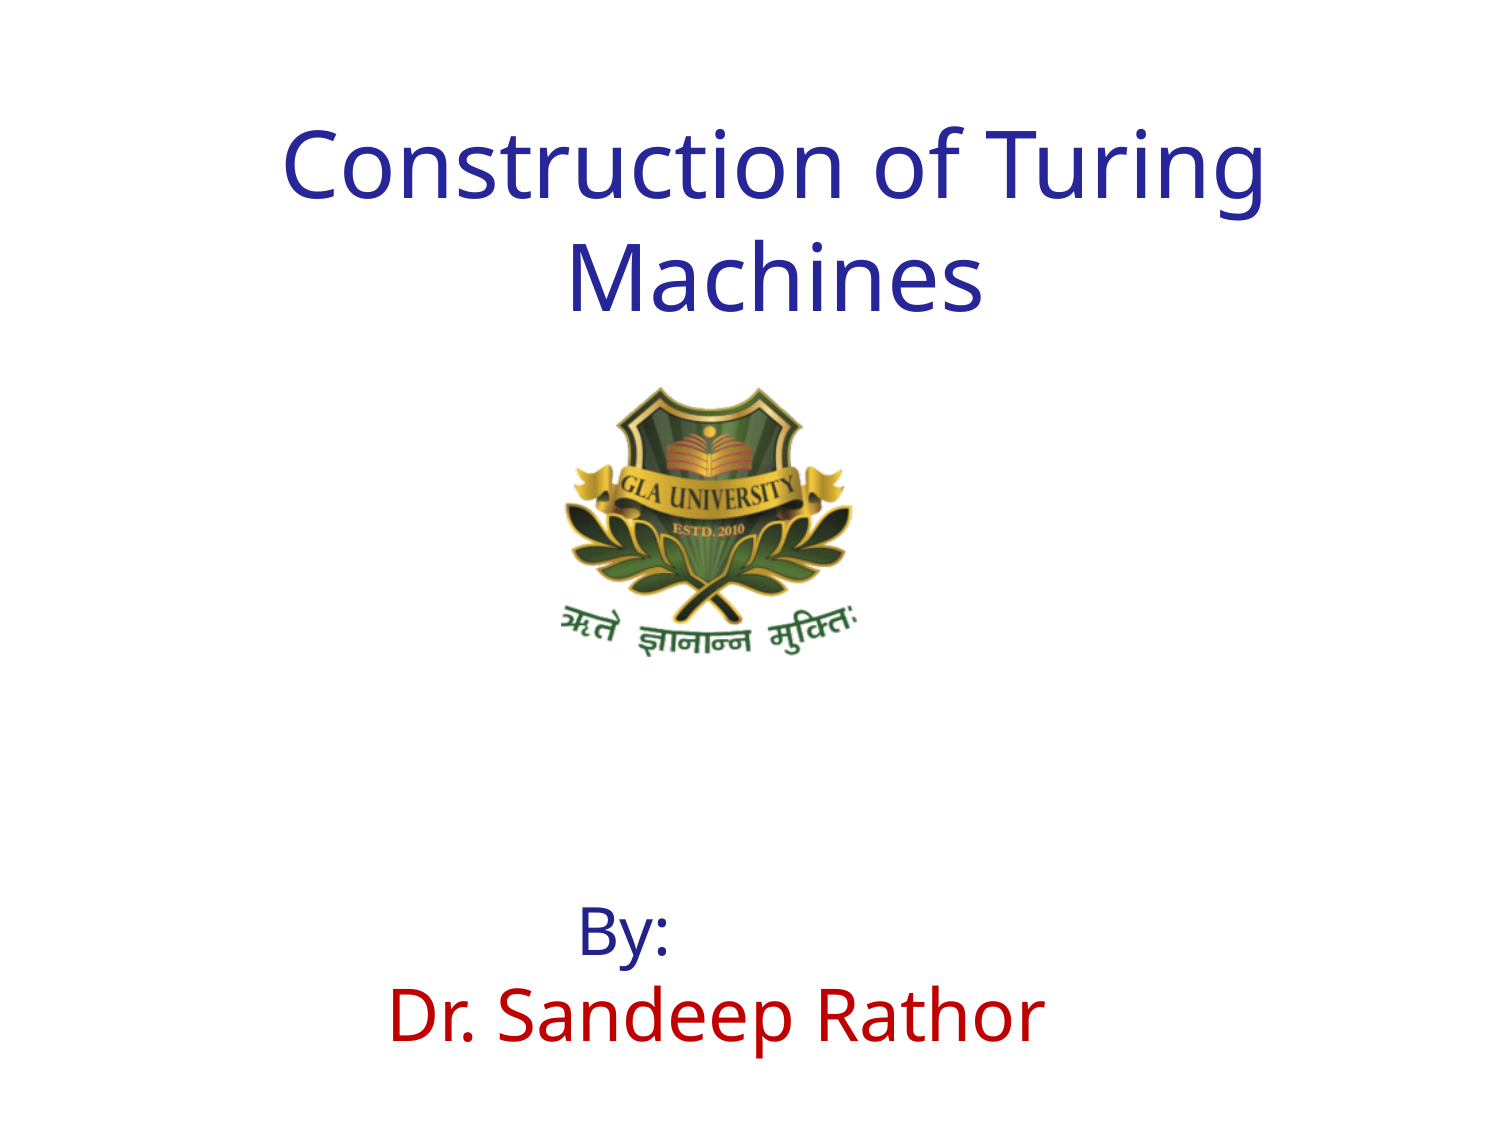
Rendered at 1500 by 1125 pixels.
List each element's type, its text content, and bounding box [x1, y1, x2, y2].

title Construction of Turing Machines [50, 167, 1500, 268]
picture [560, 387, 857, 657]
text_box By: Dr. Sandeep Rathor [371, 881, 1365, 1064]
